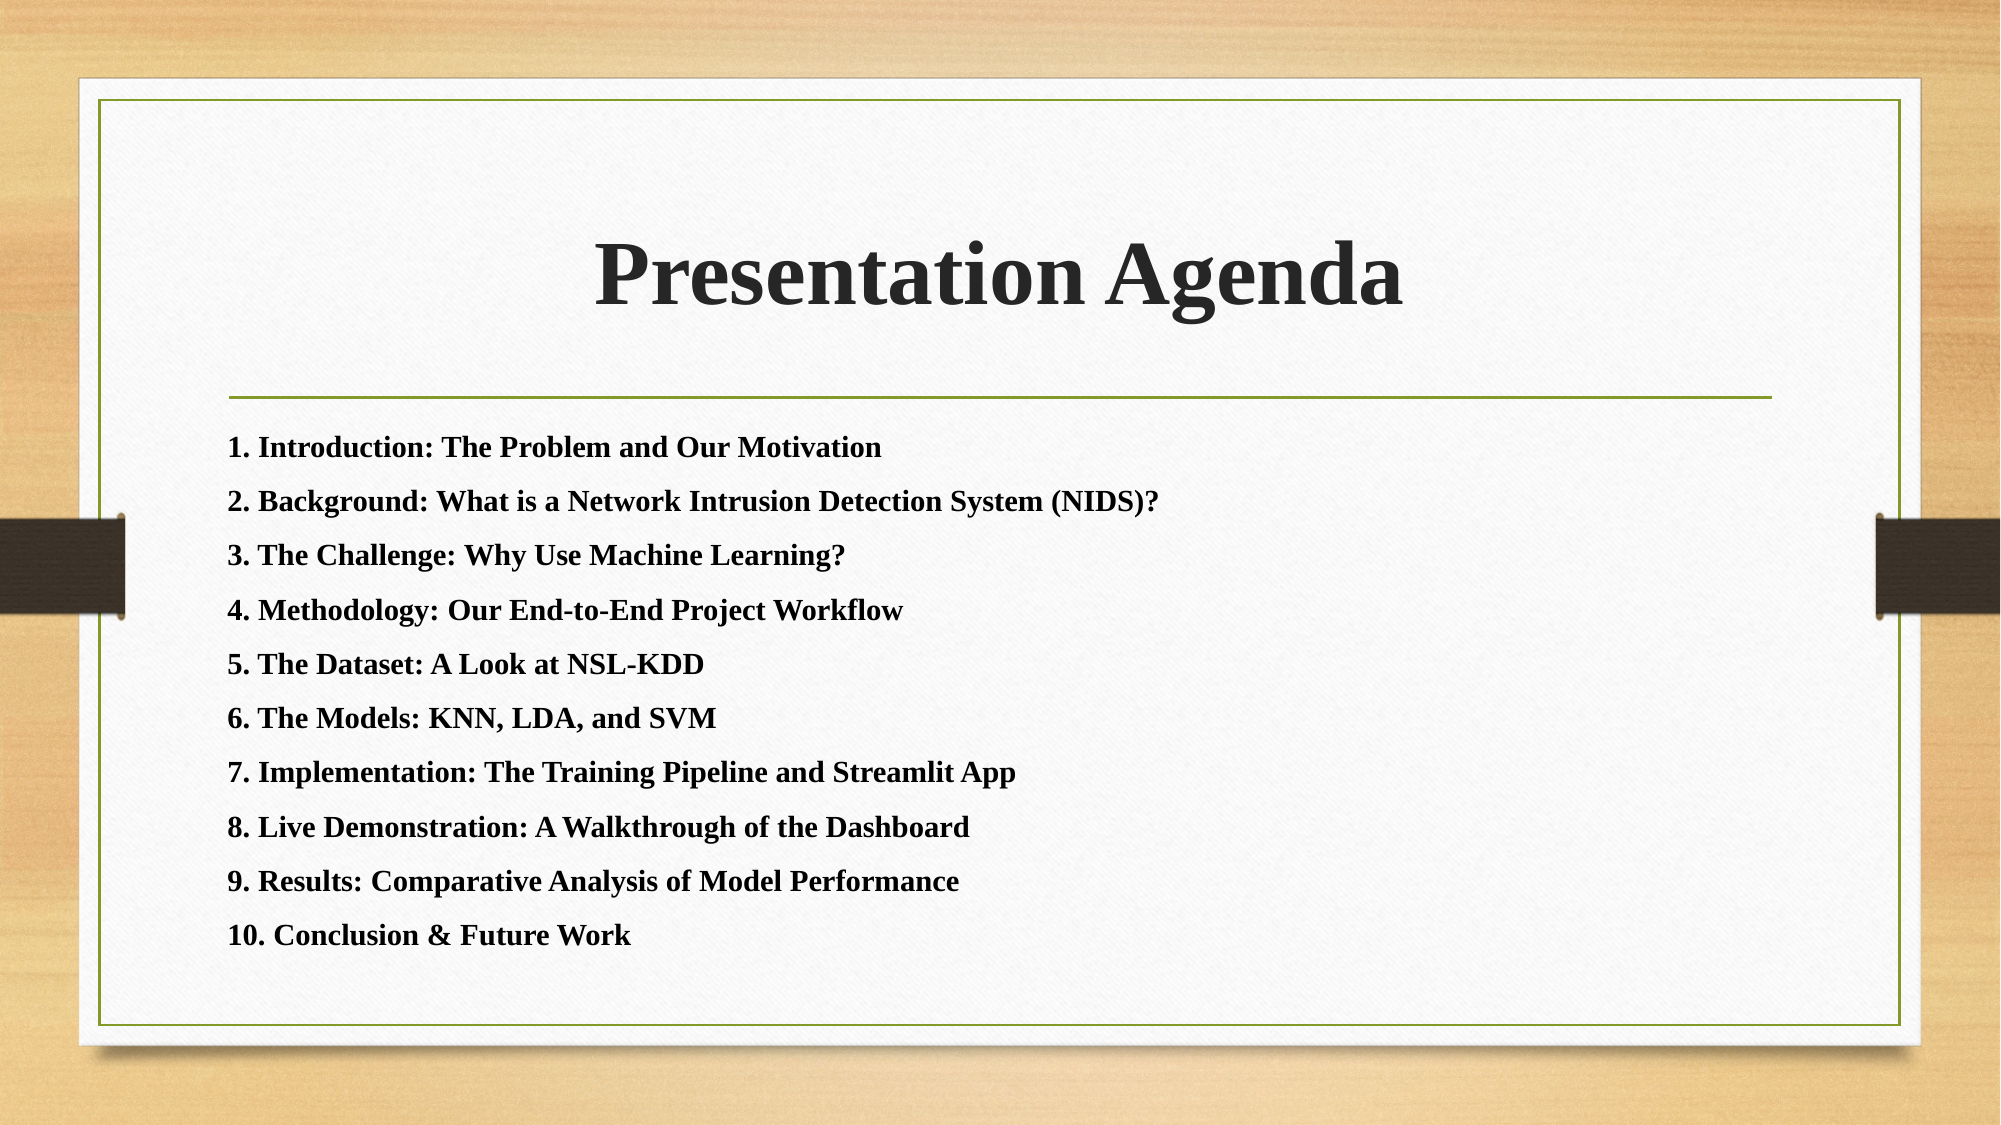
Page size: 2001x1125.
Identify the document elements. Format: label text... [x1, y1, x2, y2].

picture [0, 0, 2001, 1125]
list 1. Introduction: The Problem and Our Motivation 2. Background: What is a Network Intrusion Detection System (NIDS)? 3. The Challenge: Why Use Machine Learning? 4. Methodology: Our End-to-End Project Workflow 5. The Dataset: A Look at NSL-KDD 6. The Models: KNN, LDA, and SVM 7. Implementation: The Training Pipeline and Streamlit App 8. Live Demonstration: A Walkthrough of the Dashboard 9. Results: Comparative Analysis of Model Performance 10. Conclusion & Future Work [212, 419, 1788, 964]
title Presentation Agenda [212, 161, 1788, 375]
